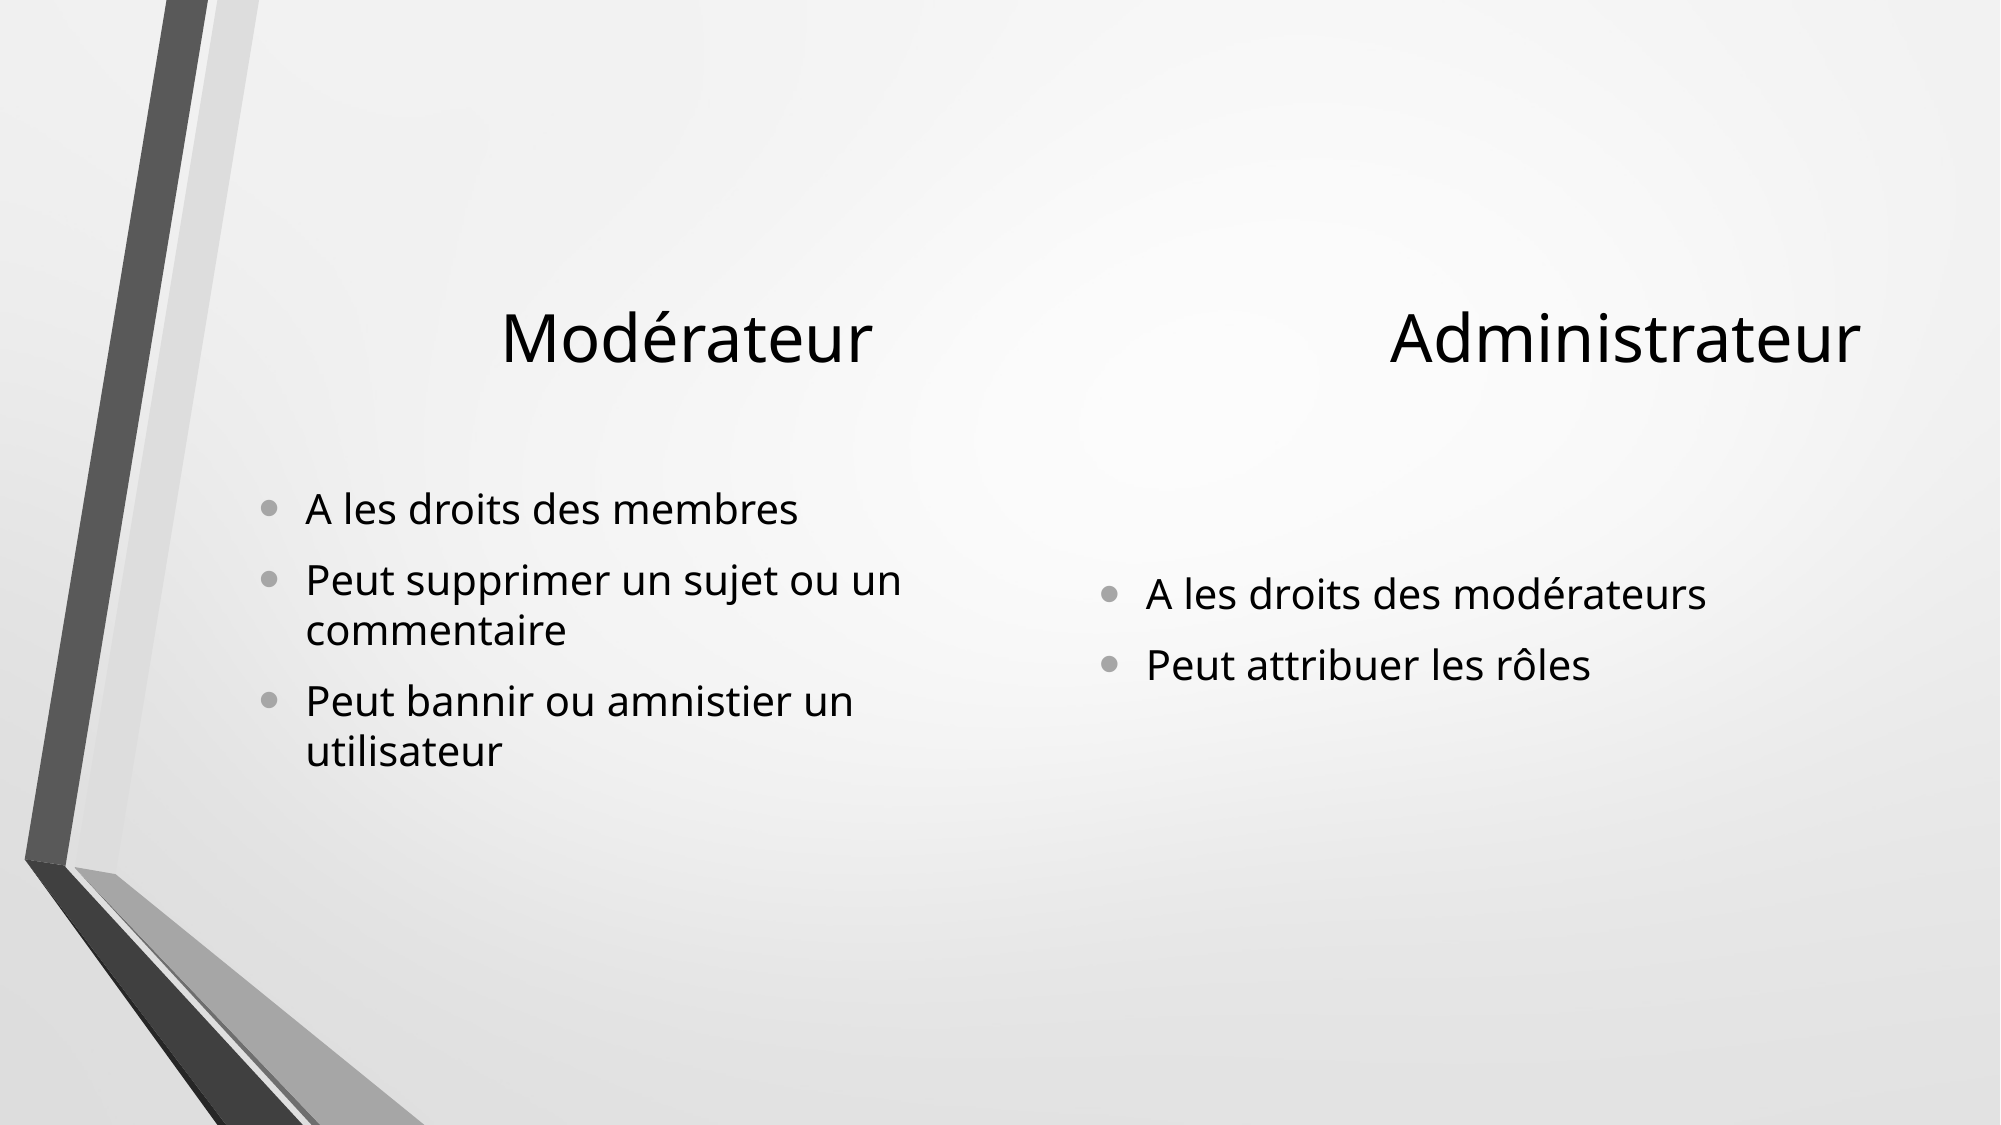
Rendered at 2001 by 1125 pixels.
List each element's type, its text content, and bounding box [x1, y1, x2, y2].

list A les droits des membres Peut supprimer un sujet ou un commentaire Peut bannir ou amnistier un utilisateur [243, 437, 1047, 950]
list A les droits des modérateurs Peut attribuer les rôles [1083, 437, 1887, 950]
title Modérateur Administrateur [243, 112, 1887, 400]
